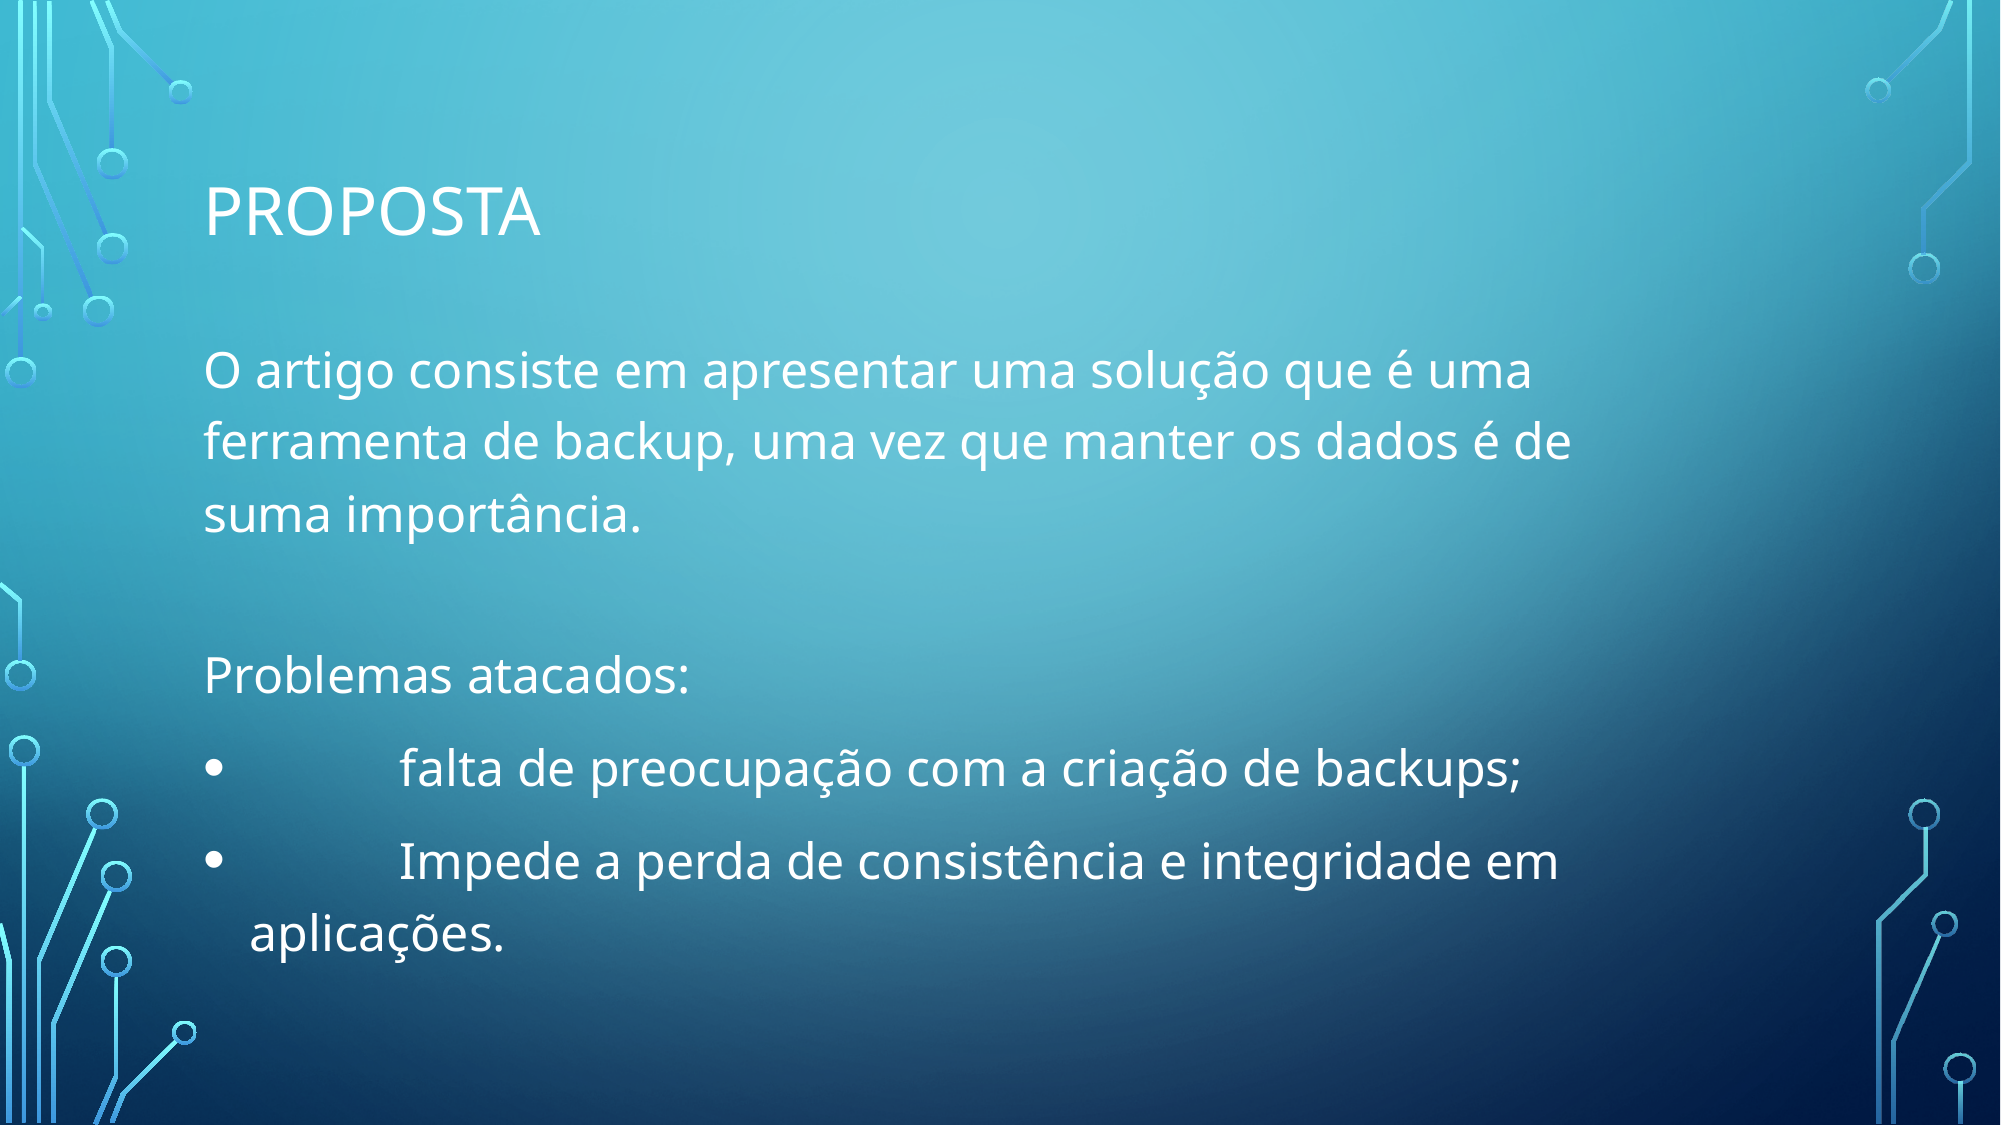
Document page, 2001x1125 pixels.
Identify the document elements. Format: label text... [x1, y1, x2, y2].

list O artigo consiste em apresentar uma solução que é uma ferramenta de backup, uma vez que manter os dados é de suma importância. Problemas atacados: falta de preocupação com a criação de backups; Impede a perda de consistência e integridade em aplicações. [188, 318, 1642, 894]
title Proposta [188, 99, 1704, 258]
